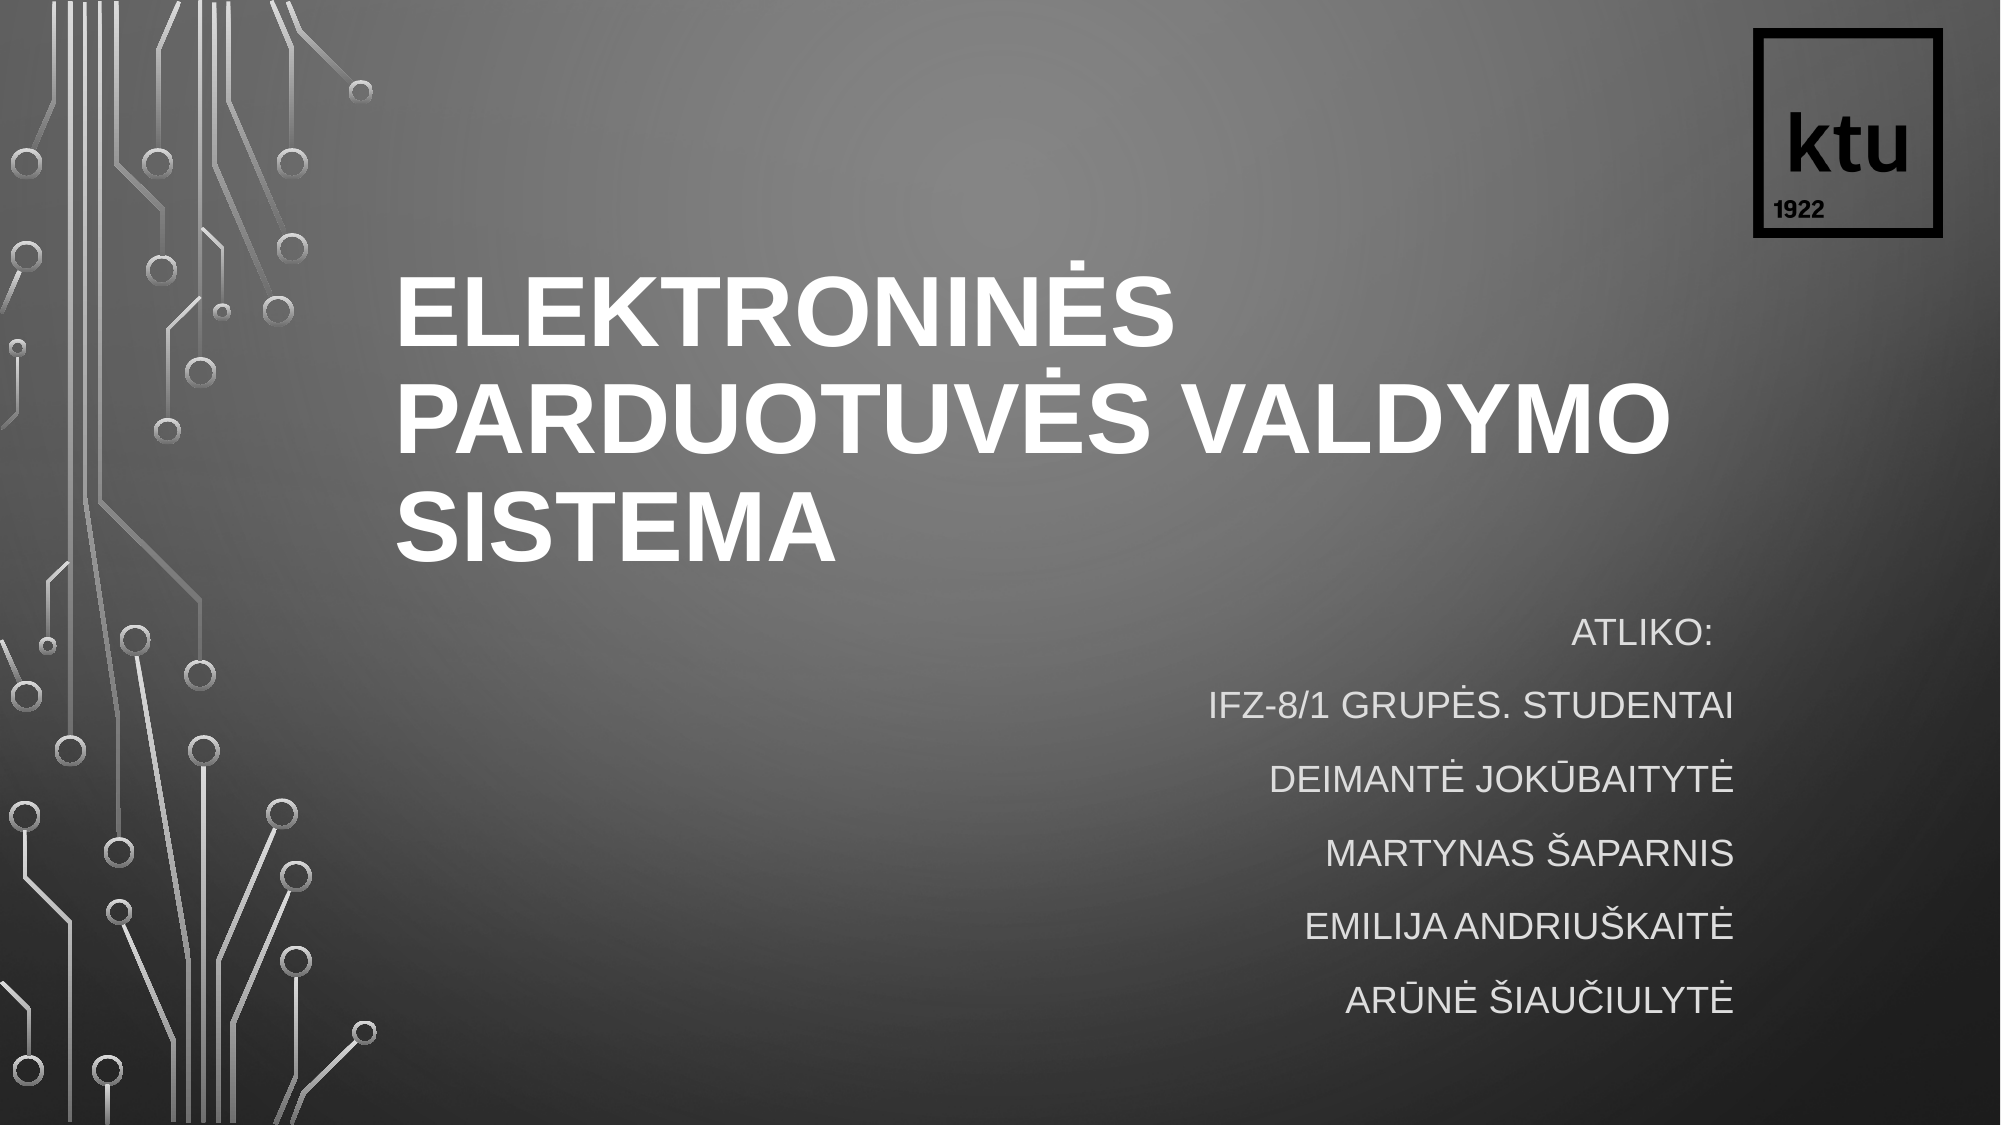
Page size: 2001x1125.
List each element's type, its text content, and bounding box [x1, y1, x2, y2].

picture [1726, 1, 1972, 263]
title Elektroninės parduotuvės valdymo sistema [379, 184, 1750, 590]
subtitle Atliko: IFZ-8/1 grupės. studentai Deimantė Jokūbaitytė Martynas Šaparnis Emilija Andriuškaitė Arūnė Šiaučiulytė [379, 590, 1750, 1032]
